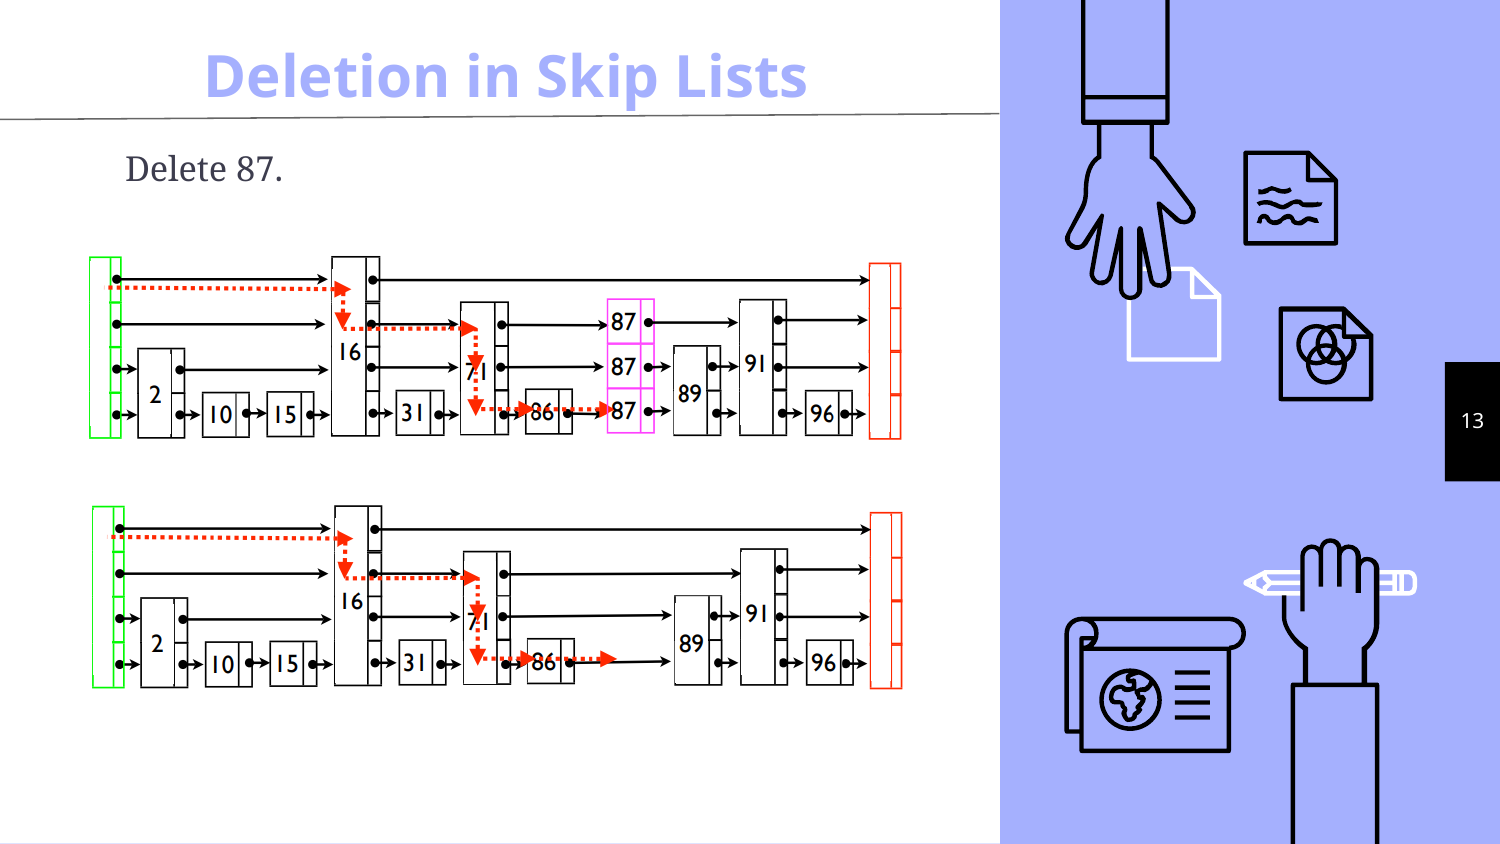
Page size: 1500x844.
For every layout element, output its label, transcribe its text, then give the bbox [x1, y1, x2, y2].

picture [86, 496, 906, 696]
text_box Delete 87. [87, 128, 877, 237]
slide_number 13 [1444, 362, 1500, 482]
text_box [0, 113, 1000, 120]
title Deletion in Skip Lists [39, 0, 973, 112]
picture [86, 239, 906, 447]
